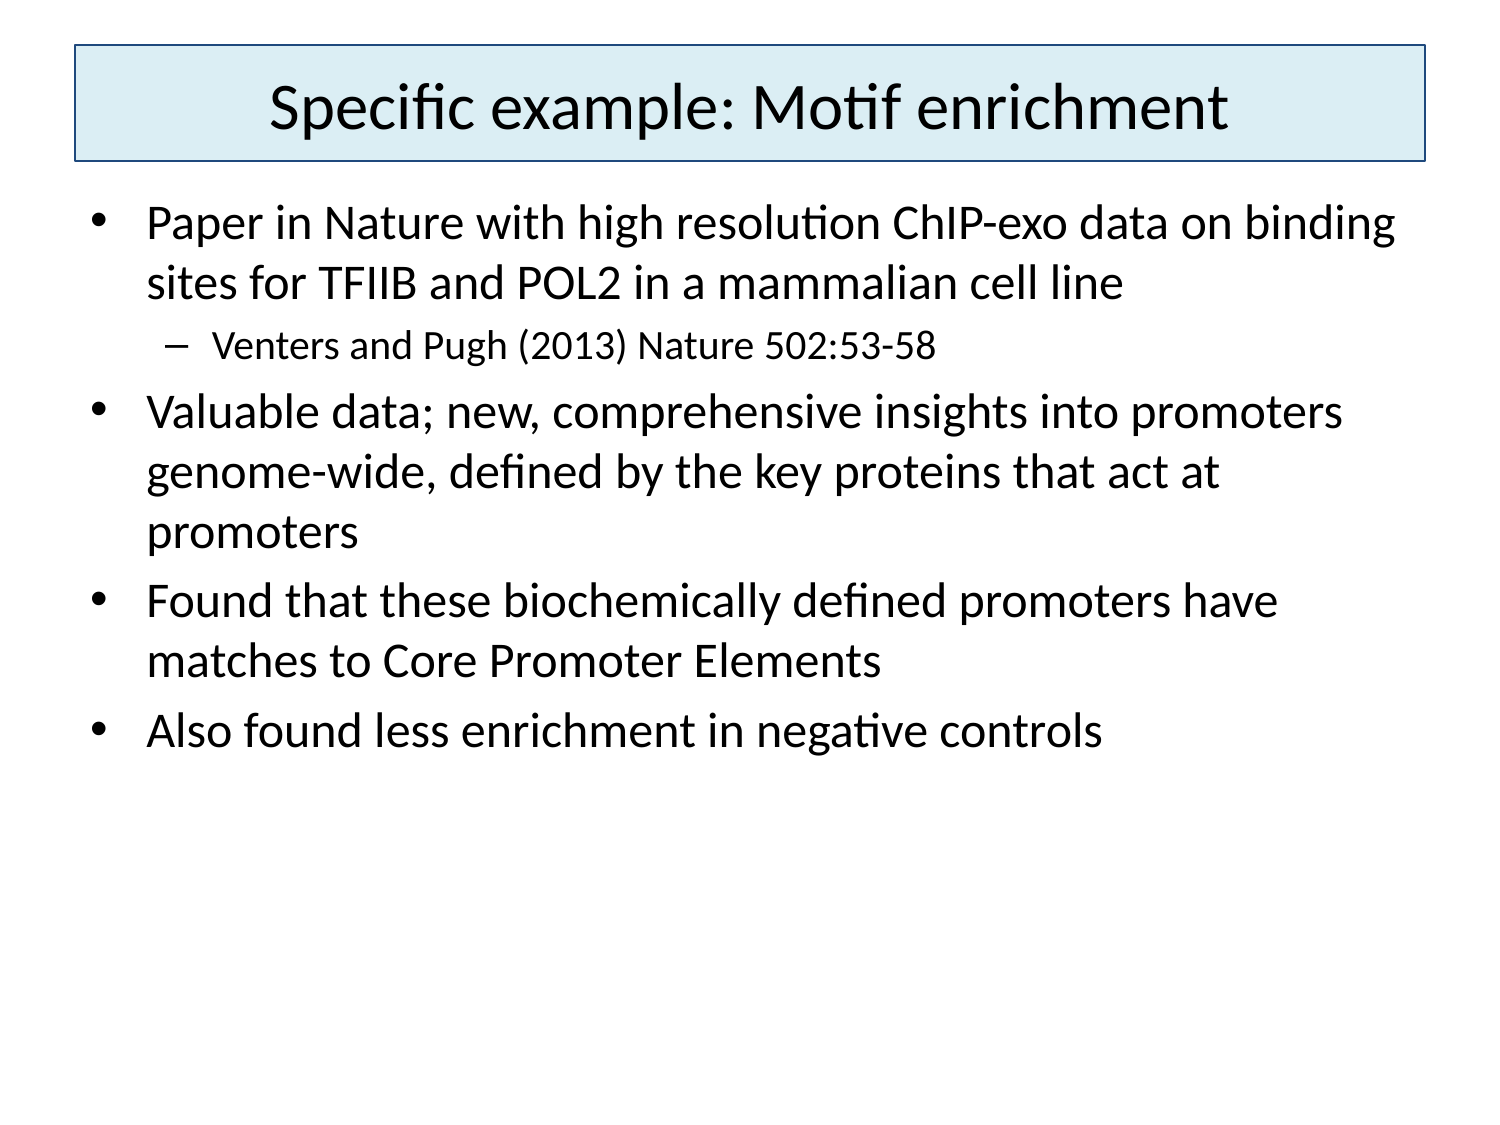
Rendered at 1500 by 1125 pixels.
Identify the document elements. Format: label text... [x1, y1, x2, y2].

list Paper in Nature with high resolution ChIP-exo data on binding sites for TFIIB and POL2 in a mammalian cell line Venters and Pugh (2013) Nature 502:53-58 Valuable data; new, comprehensive insights into promoters genome-wide, defined by the key proteins that act at promoters Found that these biochemically defined promoters have matches to Core Promoter Elements Also found less enrichment in negative controls [75, 182, 1425, 787]
title Specific example: Motif enrichment [74, 44, 1426, 162]
